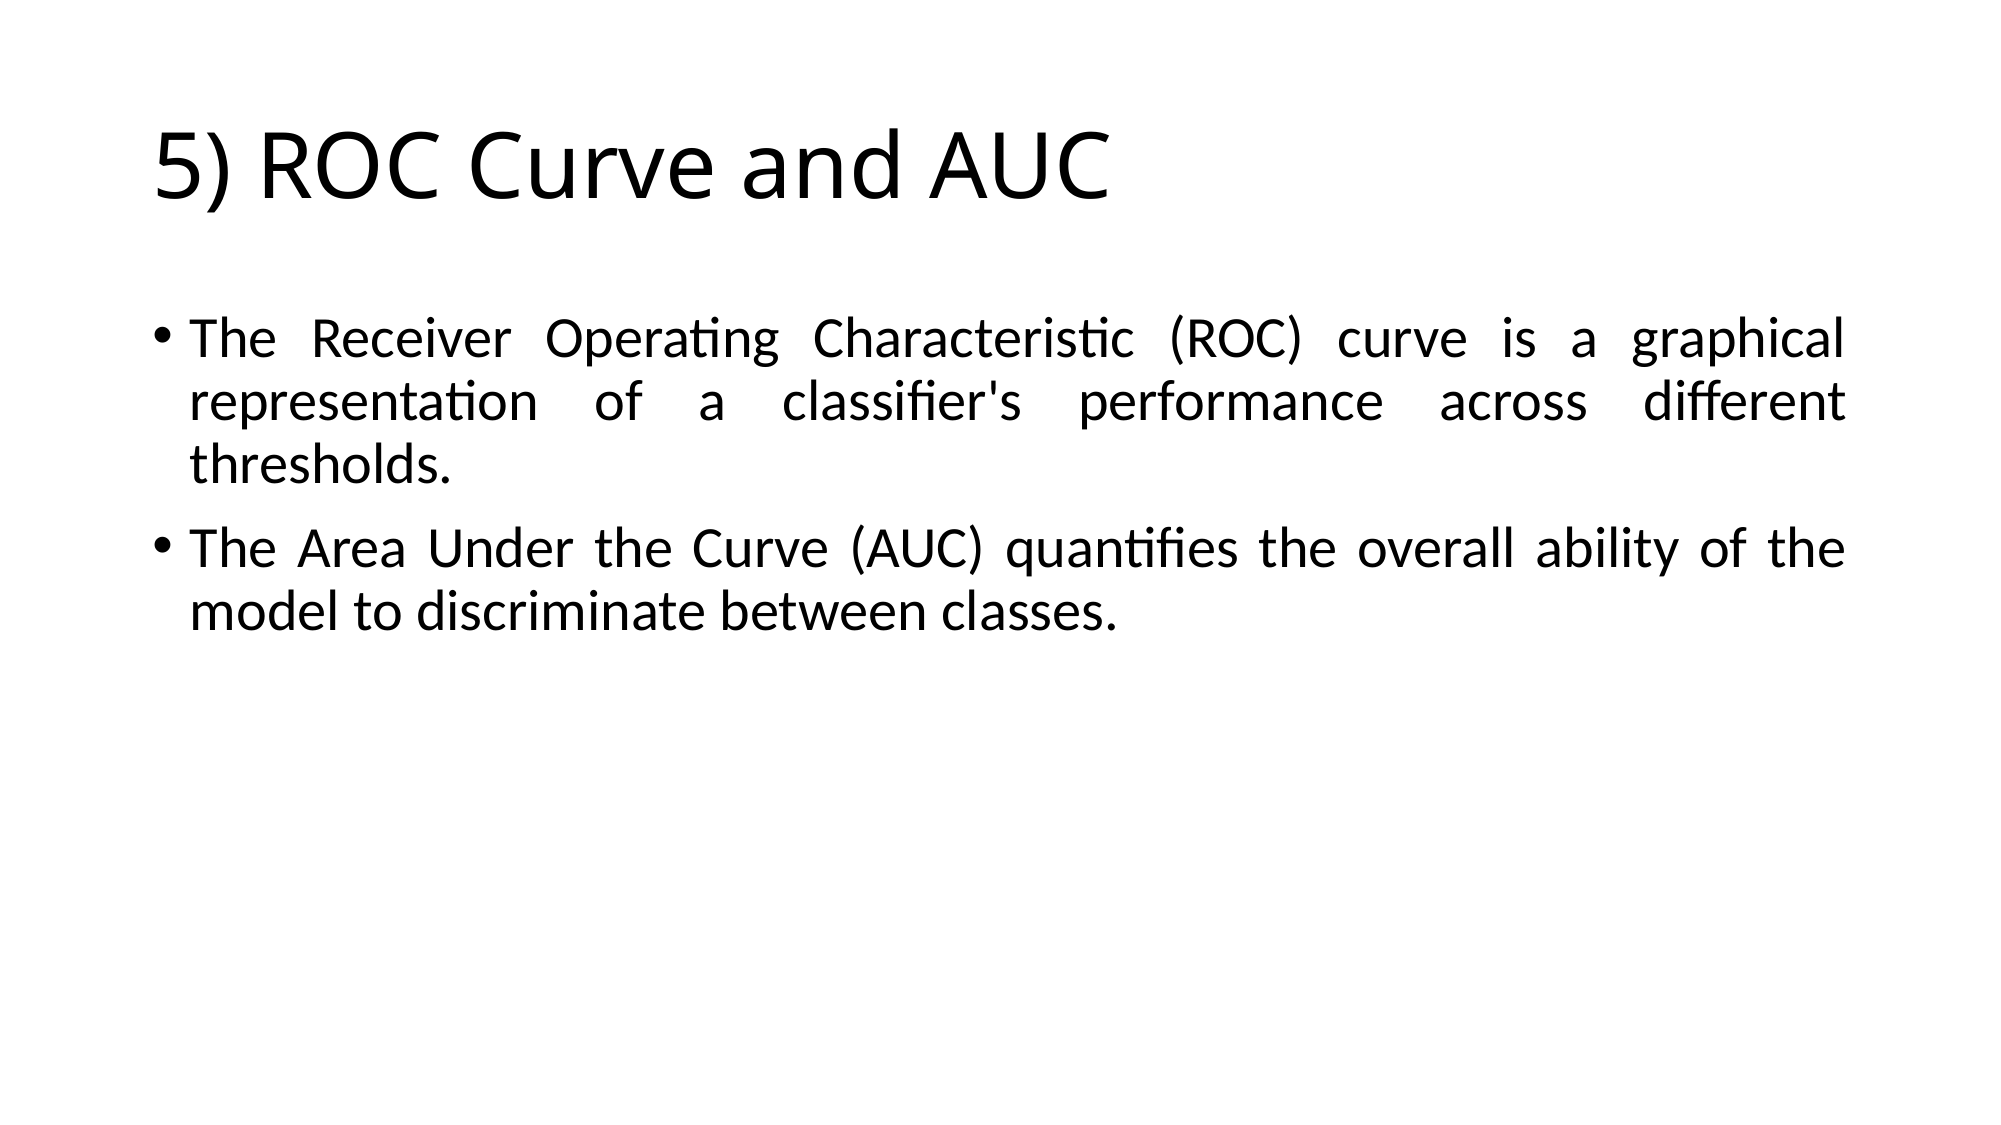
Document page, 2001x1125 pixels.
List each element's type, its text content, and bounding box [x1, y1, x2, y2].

title 5) ROC Curve and AUC [137, 59, 1863, 278]
list The Receiver Operating Characteristic (ROC) curve is a graphical representation of a classifier's performance across different thresholds. The Area Under the Curve (AUC) quantifies the overall ability of the model to discriminate between classes. [137, 299, 1863, 1014]
